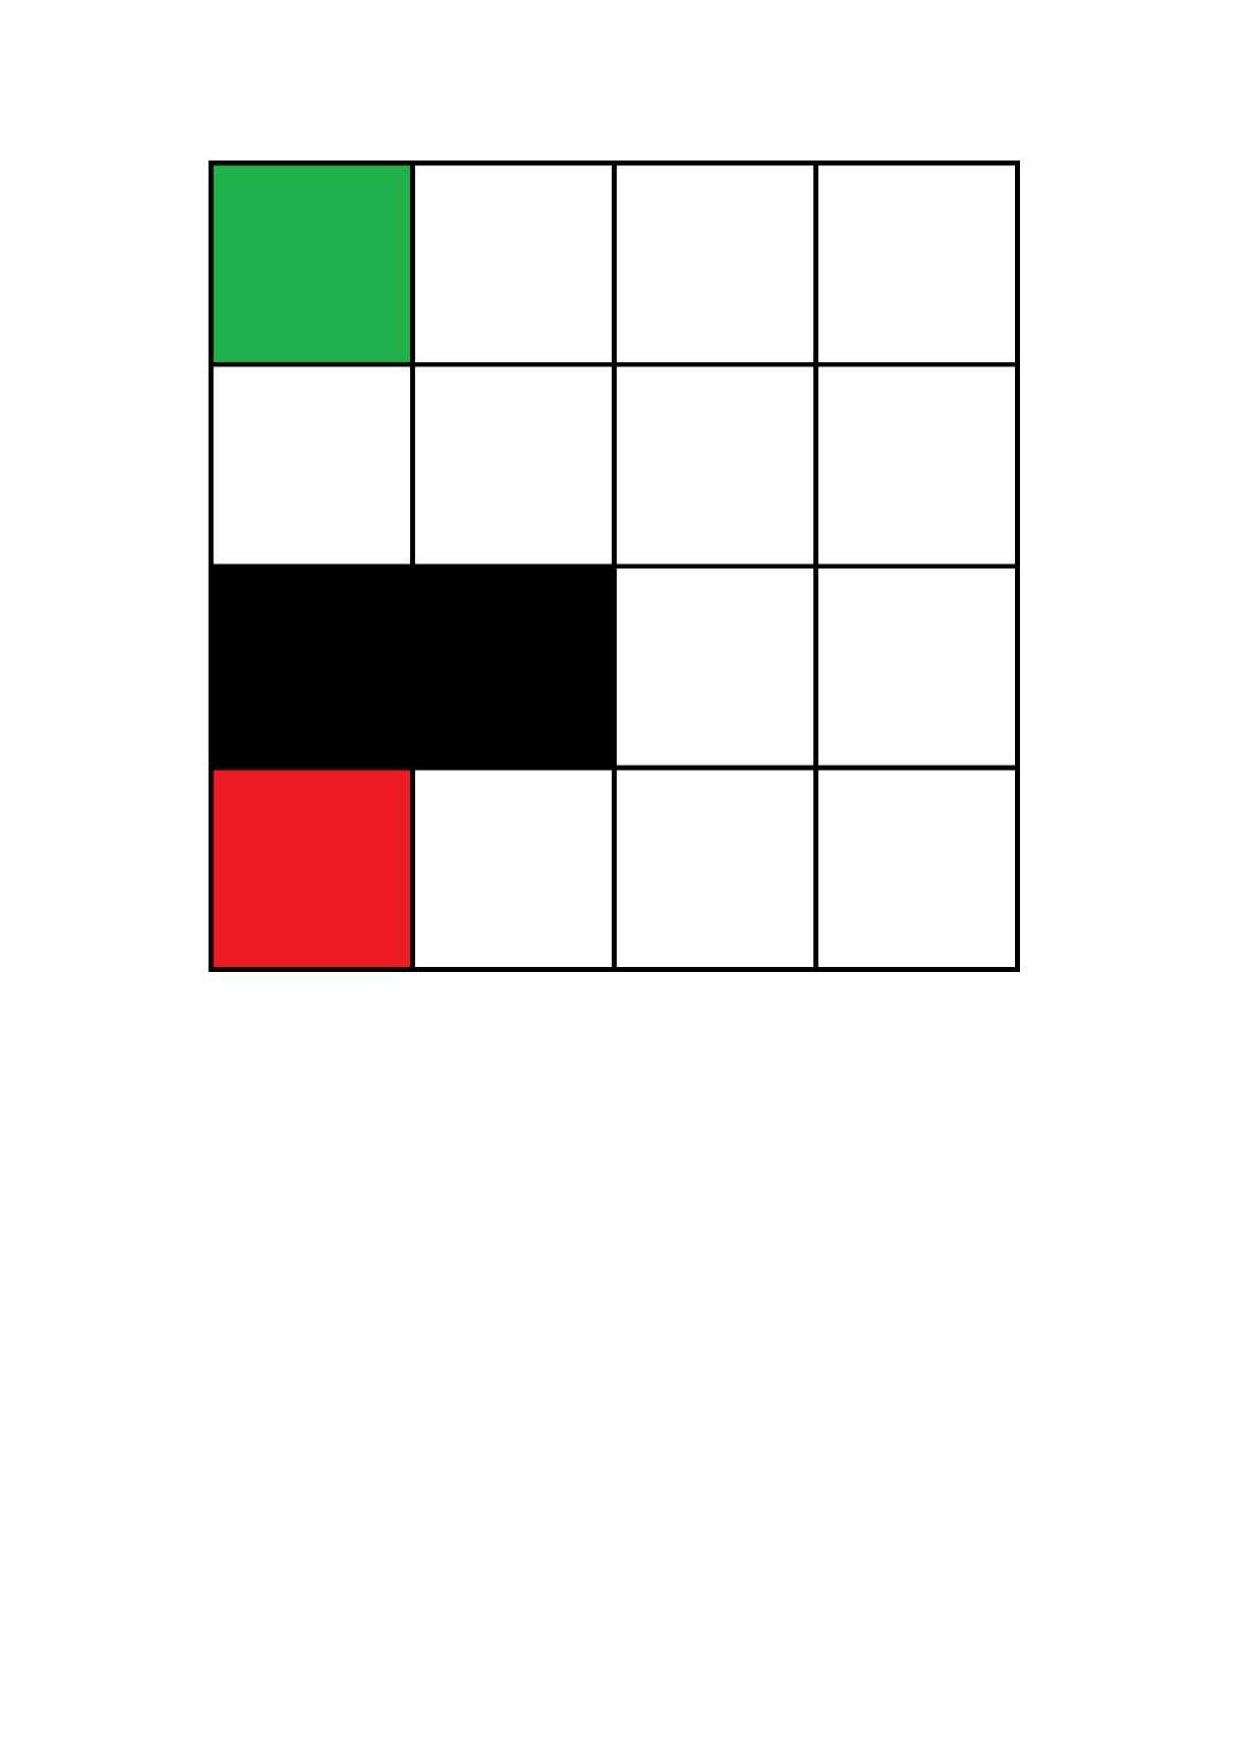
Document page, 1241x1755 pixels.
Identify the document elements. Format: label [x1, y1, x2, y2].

picture [187, 149, 1053, 990]
